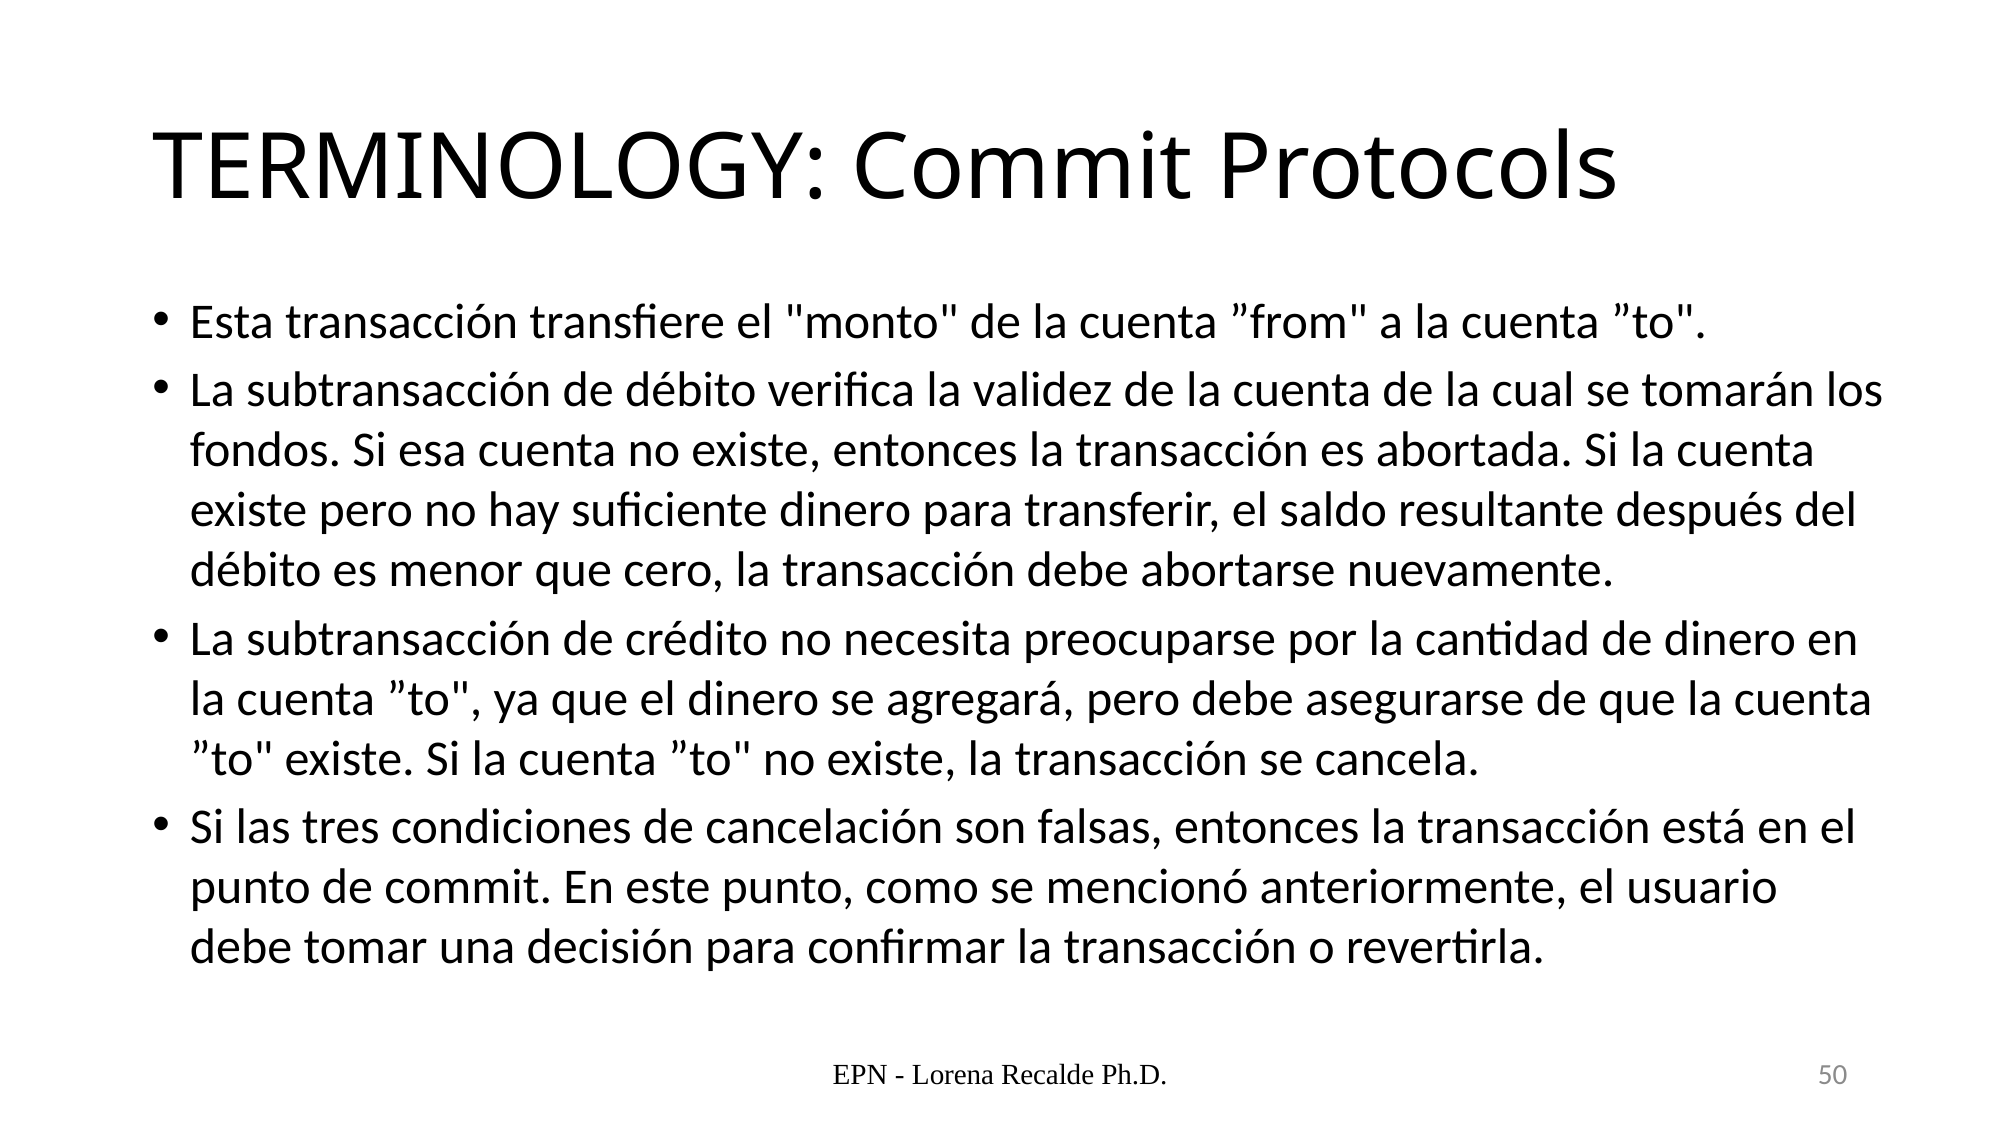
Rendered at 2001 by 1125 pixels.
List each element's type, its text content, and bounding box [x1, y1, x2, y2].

slide_number 50 [1412, 1042, 1863, 1103]
title TERMINOLOGY: Commit Protocols [137, 59, 1863, 278]
list Esta transacción transfiere el "monto" de la cuenta ”from" a la cuenta ”to". La subtransacción de débito verifica la validez de la cuenta de la cual se tomarán los fondos. Si esa cuenta no existe, entonces la transacción es abortada. Si la cuenta existe pero no hay suficiente dinero para transferir, el saldo resultante después del débito es menor que cero, la transacción debe abortarse nuevamente. La subtransacción de crédito no necesita preocuparse por la cantidad de dinero en la cuenta ”to", ya que el dinero se agregará, pero debe asegurarse de que la cuenta ”to" existe. Si la cuenta ”to" no existe, la transacción se cancela. Si las tres condiciones de cancelación son falsas, entonces la transacción está en el punto de commit. En este punto, como se mencionó anteriormente, el usuario debe tomar una decisión para confirmar la transacción o revertirla. [137, 280, 1902, 940]
footer EPN - Lorena Recalde Ph.D. [662, 1042, 1338, 1103]
